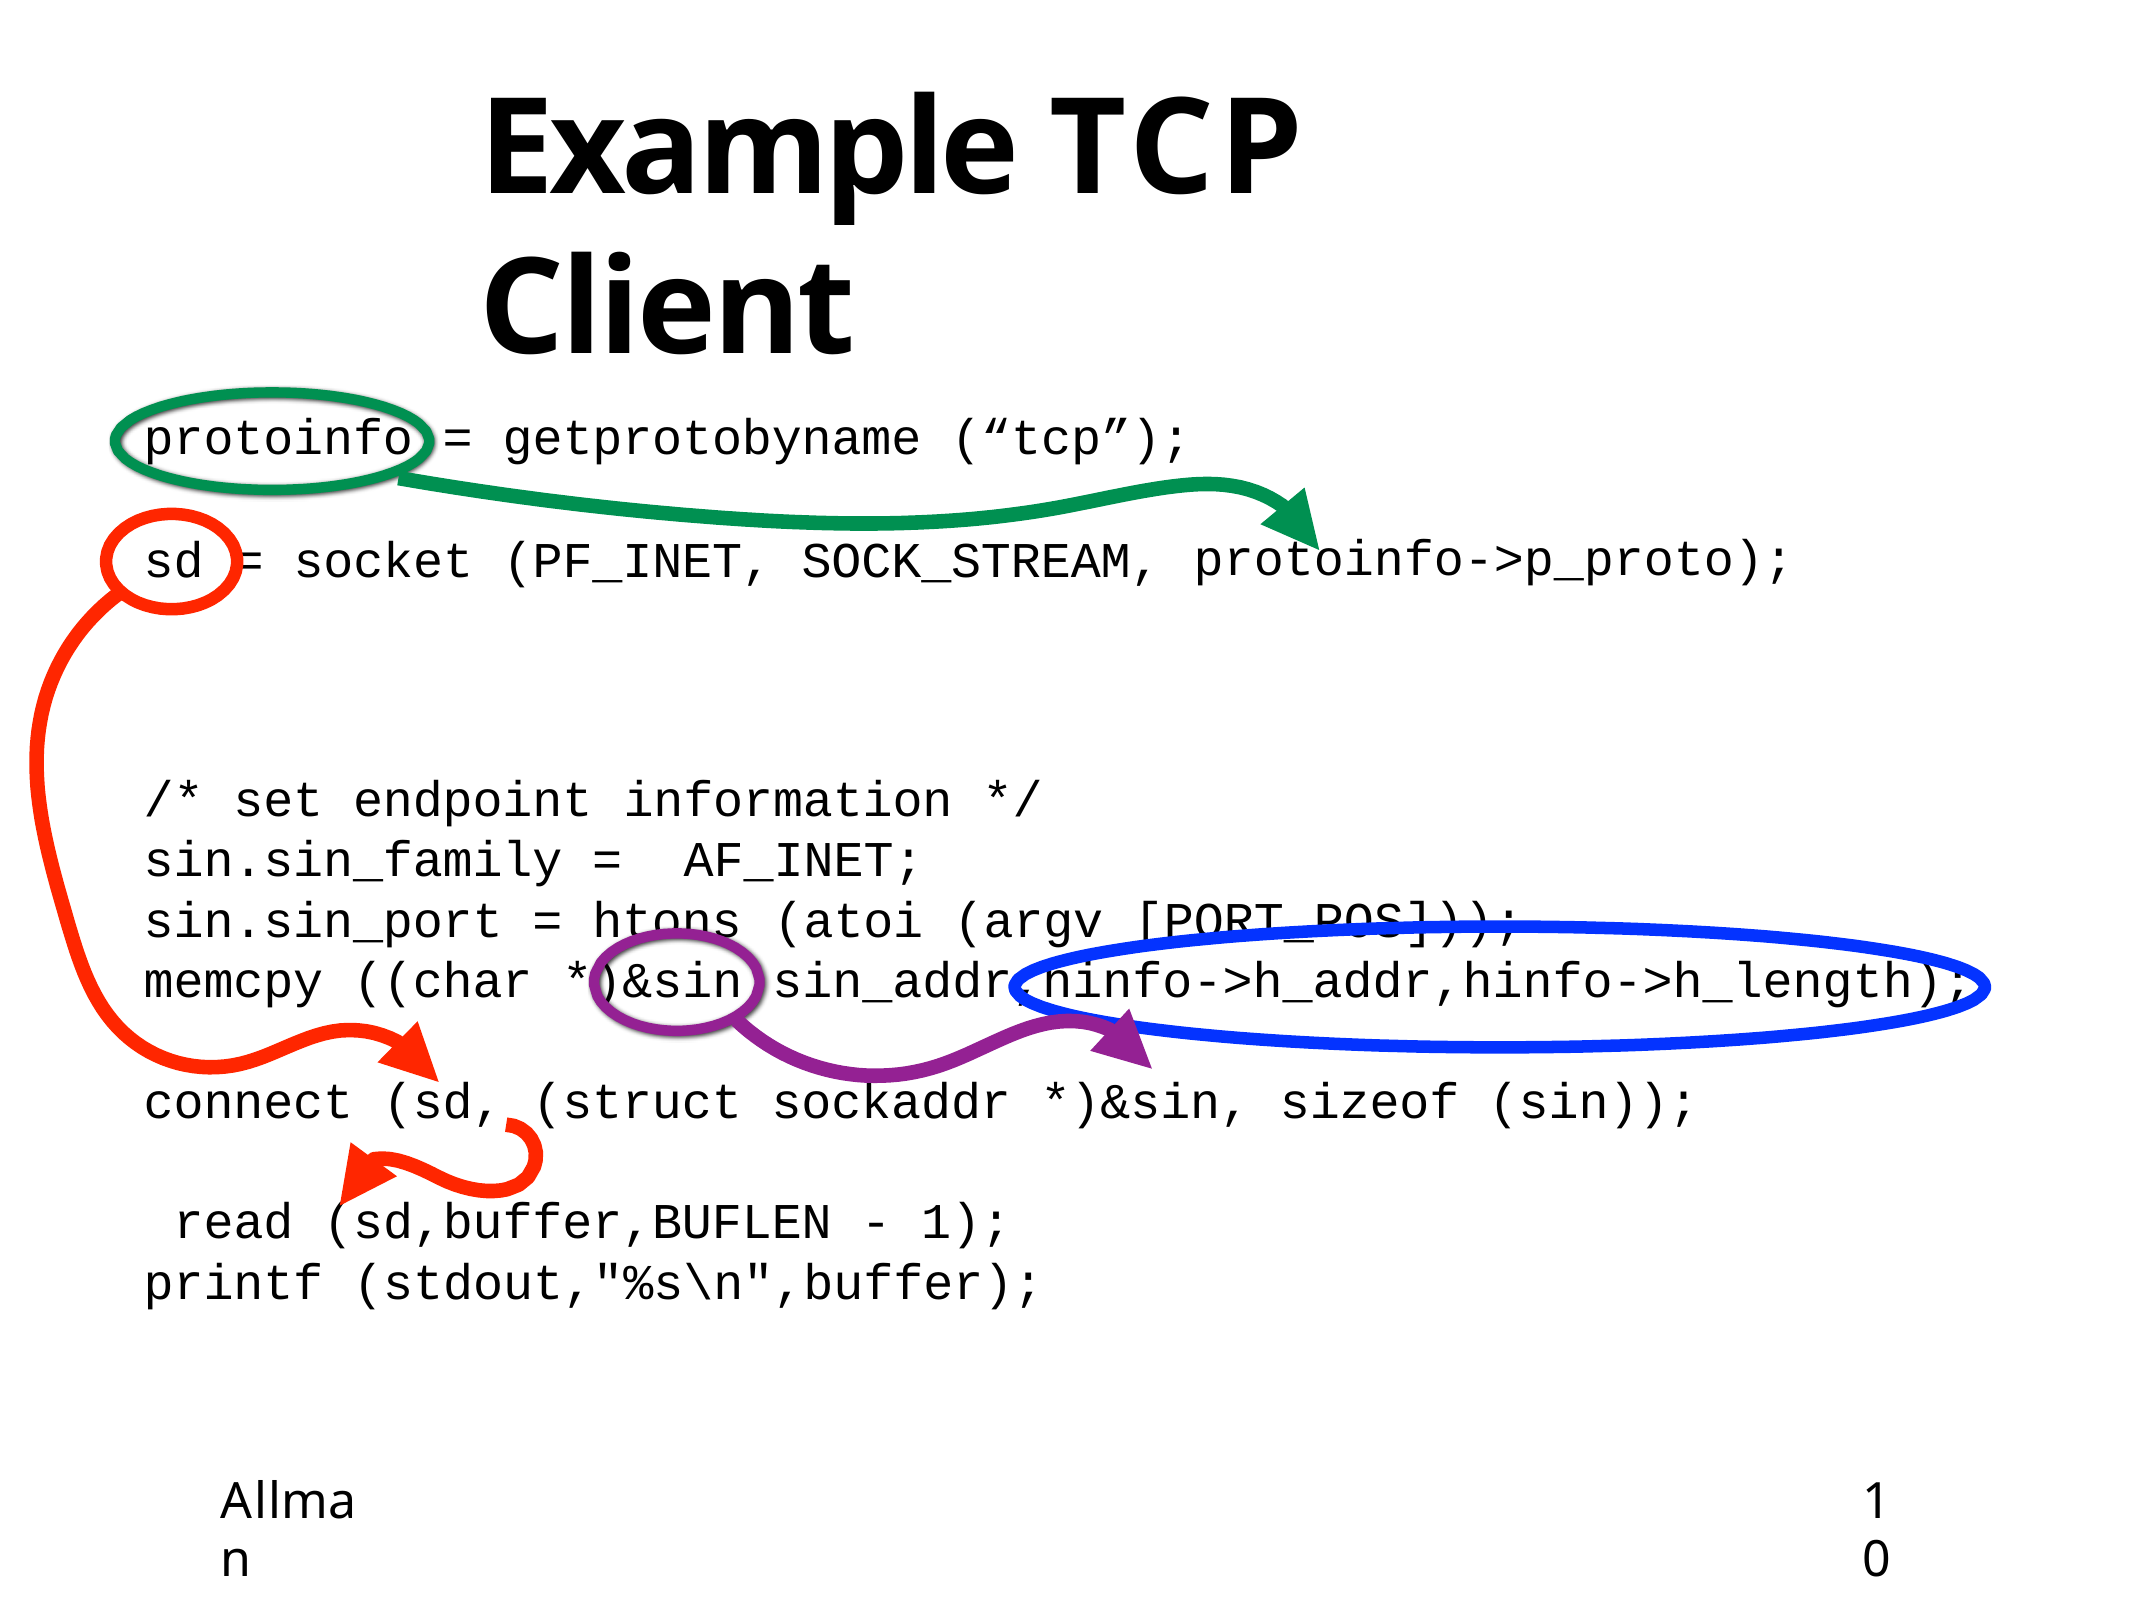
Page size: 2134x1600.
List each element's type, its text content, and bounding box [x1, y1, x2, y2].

title Example TCP Client [477, 58, 1656, 381]
text_box (argv [951, 885, 1106, 945]
text_box [108, 385, 442, 502]
text_box [377, 1021, 439, 1082]
text_box [36, 592, 399, 1068]
text_box [594, 933, 760, 1031]
text_box protoinfo->p_proto); [1191, 522, 1796, 585]
text_box [339, 1142, 397, 1206]
text_box memcpy ((char *)&sin.sin_addr,hinfo->h_addr,hinfo->h_length); connect (sd, (struct sockaddr *)&sin, sizeof (sin)); read (sd,buffer,BUFLEN - 1); printf (stdout,"%s\n",buffer); [141, 945, 1977, 1310]
text_box [736, 1020, 1109, 1076]
text_box [114, 392, 430, 490]
text_box [106, 513, 238, 610]
text_box [1260, 487, 1320, 551]
text_box [375, 1124, 536, 1192]
text_box [1090, 1008, 1152, 1069]
text_box 10 [1860, 1470, 1915, 1587]
text_box [PORT_POS])); [1131, 885, 1526, 945]
text_box /* set endpoint sin.sin_family = [231, 764, 621, 885]
text_box sin.sin_port = htons [305, 885, 746, 945]
text_box information */ AF_INET; [621, 764, 1046, 887]
footer Allman [218, 1470, 364, 1600]
text_box [587, 926, 773, 1043]
text_box [398, 478, 1282, 524]
text_box protoinfo = getprotobyname (“tcp”); sd = socket (PF_INET, SOCK_STREAM, [141, 486, 1196, 588]
text_box (atoi [771, 885, 926, 945]
text_box protoinfo = getprotobyname (“tcp”); sd = socket (PF_INET, SOCK_STREAM, [442, 402, 1196, 503]
text_box [1014, 926, 1986, 1048]
